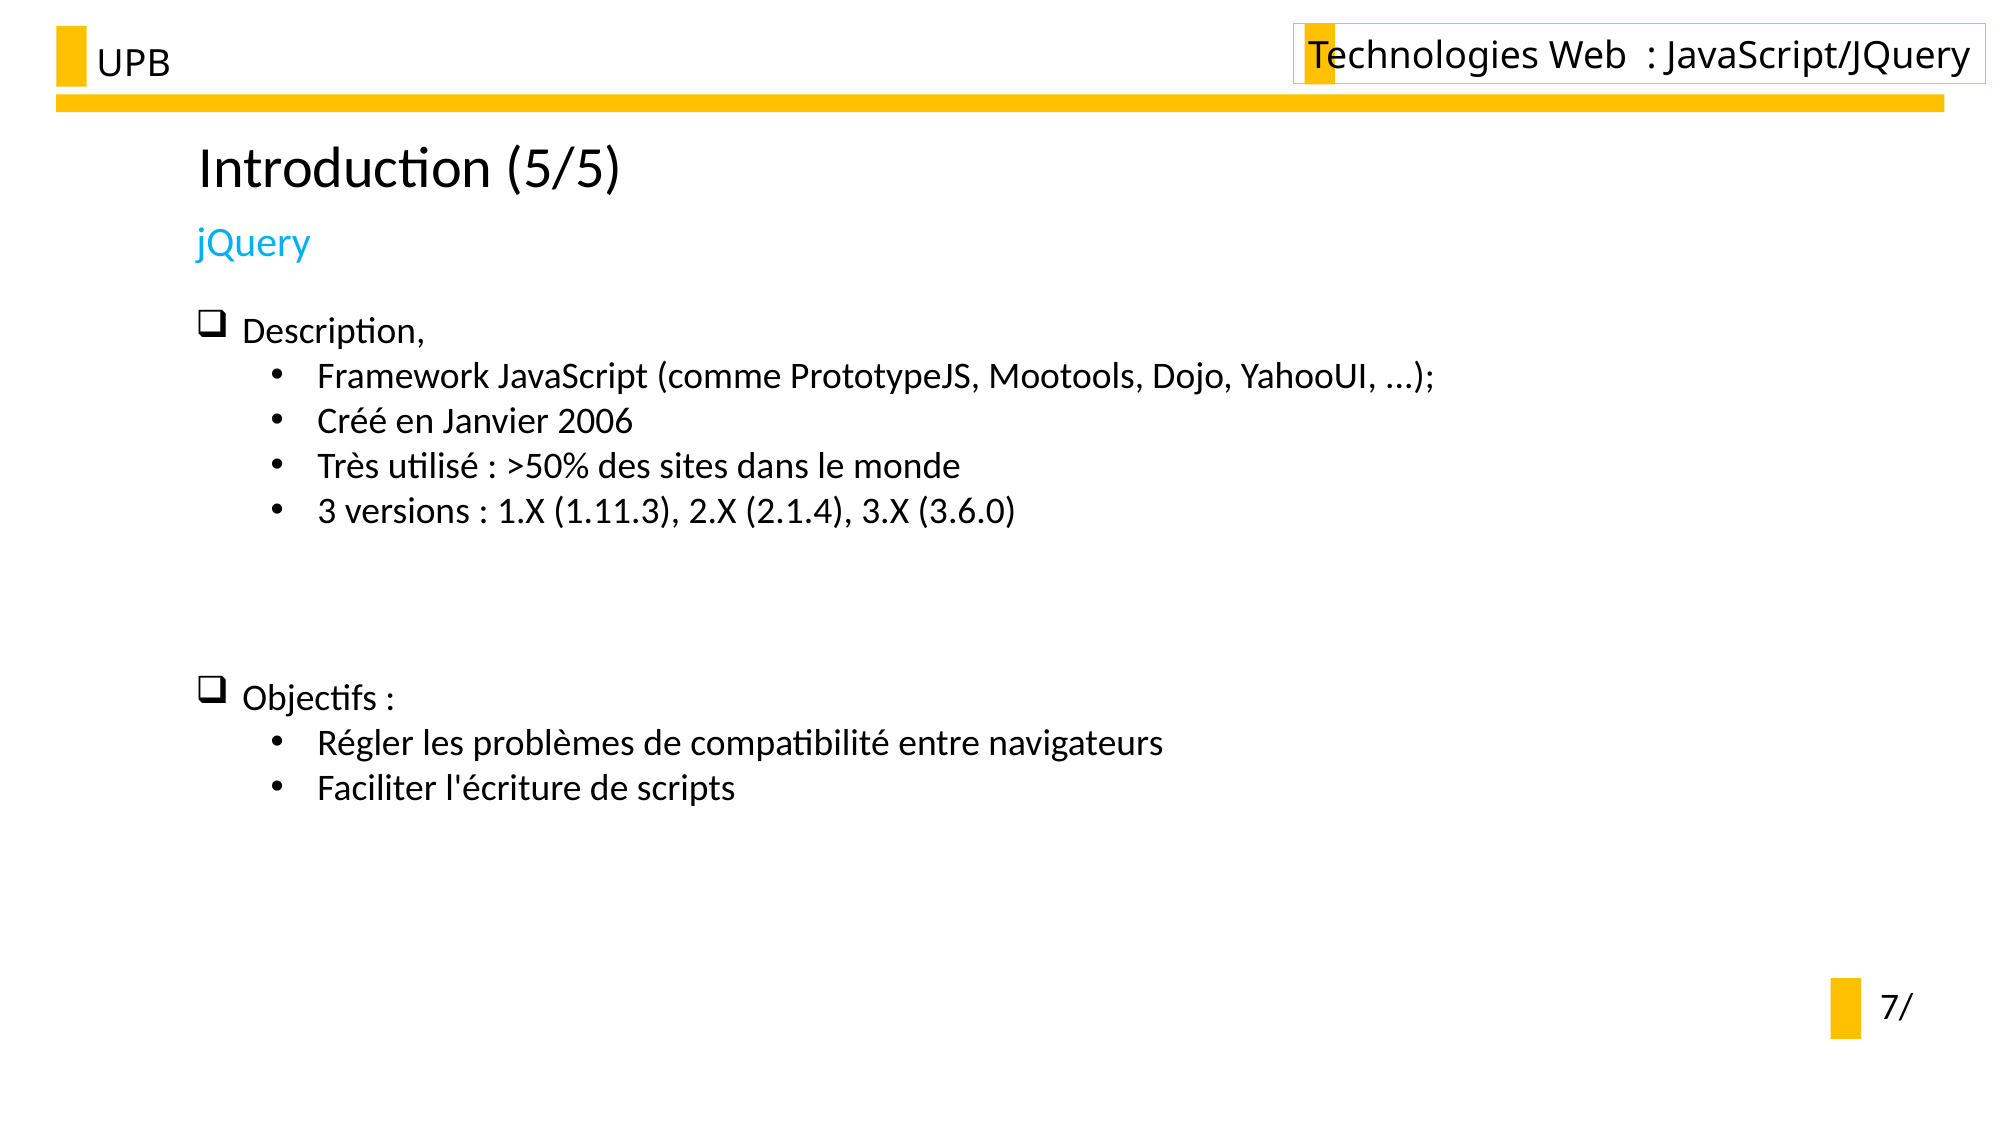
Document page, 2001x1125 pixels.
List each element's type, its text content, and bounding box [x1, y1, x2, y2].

text_box [56, 25, 87, 87]
text_box Technologies Web : JavaScript/JQuery [1293, 23, 1986, 84]
text_box [1830, 978, 1861, 1039]
text_box Description, Framework JavaScript (comme PrototypeJS, Mootools, Dojo, YahooUI, ...); Créé en Janvier 2006 Très utilisé : >50% des sites dans le monde 3 versions : 1.X (1.11.3), 2.X (2.1.4), 3.X (3.6.0) [180, 298, 1945, 584]
text_box UPB [81, 31, 186, 92]
text_box Objectifs : Régler les problèmes de compatibilité entre navigateurs Faciliter l'écriture de scripts [180, 665, 1945, 860]
text_box 7/ [1865, 974, 1929, 1035]
text_box jQuery [181, 207, 326, 273]
text_box [56, 94, 1945, 113]
text_box Introduction (5/5) [184, 121, 638, 207]
